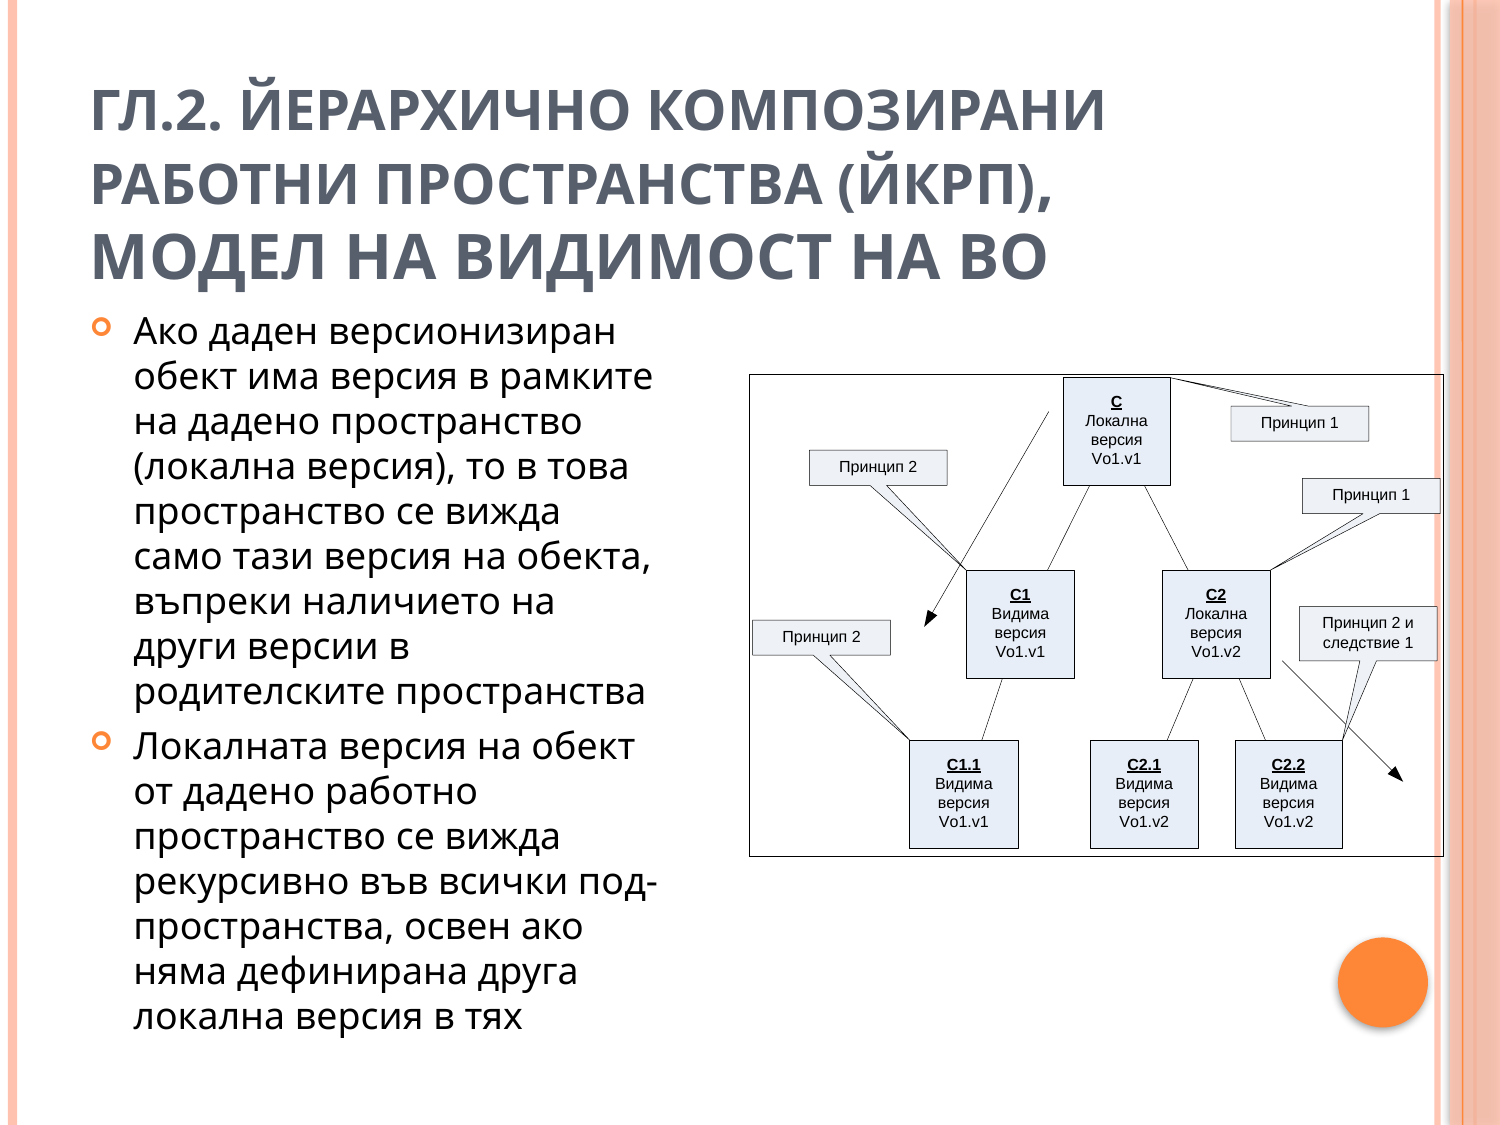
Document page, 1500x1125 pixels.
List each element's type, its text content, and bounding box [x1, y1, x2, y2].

list Ако даден версионизиран обект има версия в рамките на дадено пространство (локална версия), то в това пространство се вижда само тази версия на обекта, въпреки наличието на други версии в родителските пространства Локалната версия на обект от дадено работно пространство се вижда рекурсивно във всички под-пространства, освен ако няма дефинирана друга локална версия в тях [75, 299, 675, 1050]
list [749, 374, 1444, 857]
title Гл.2. Йерархично композирани работни пространства (ЙКРП), модел на видимост на ВО [75, 62, 1300, 300]
